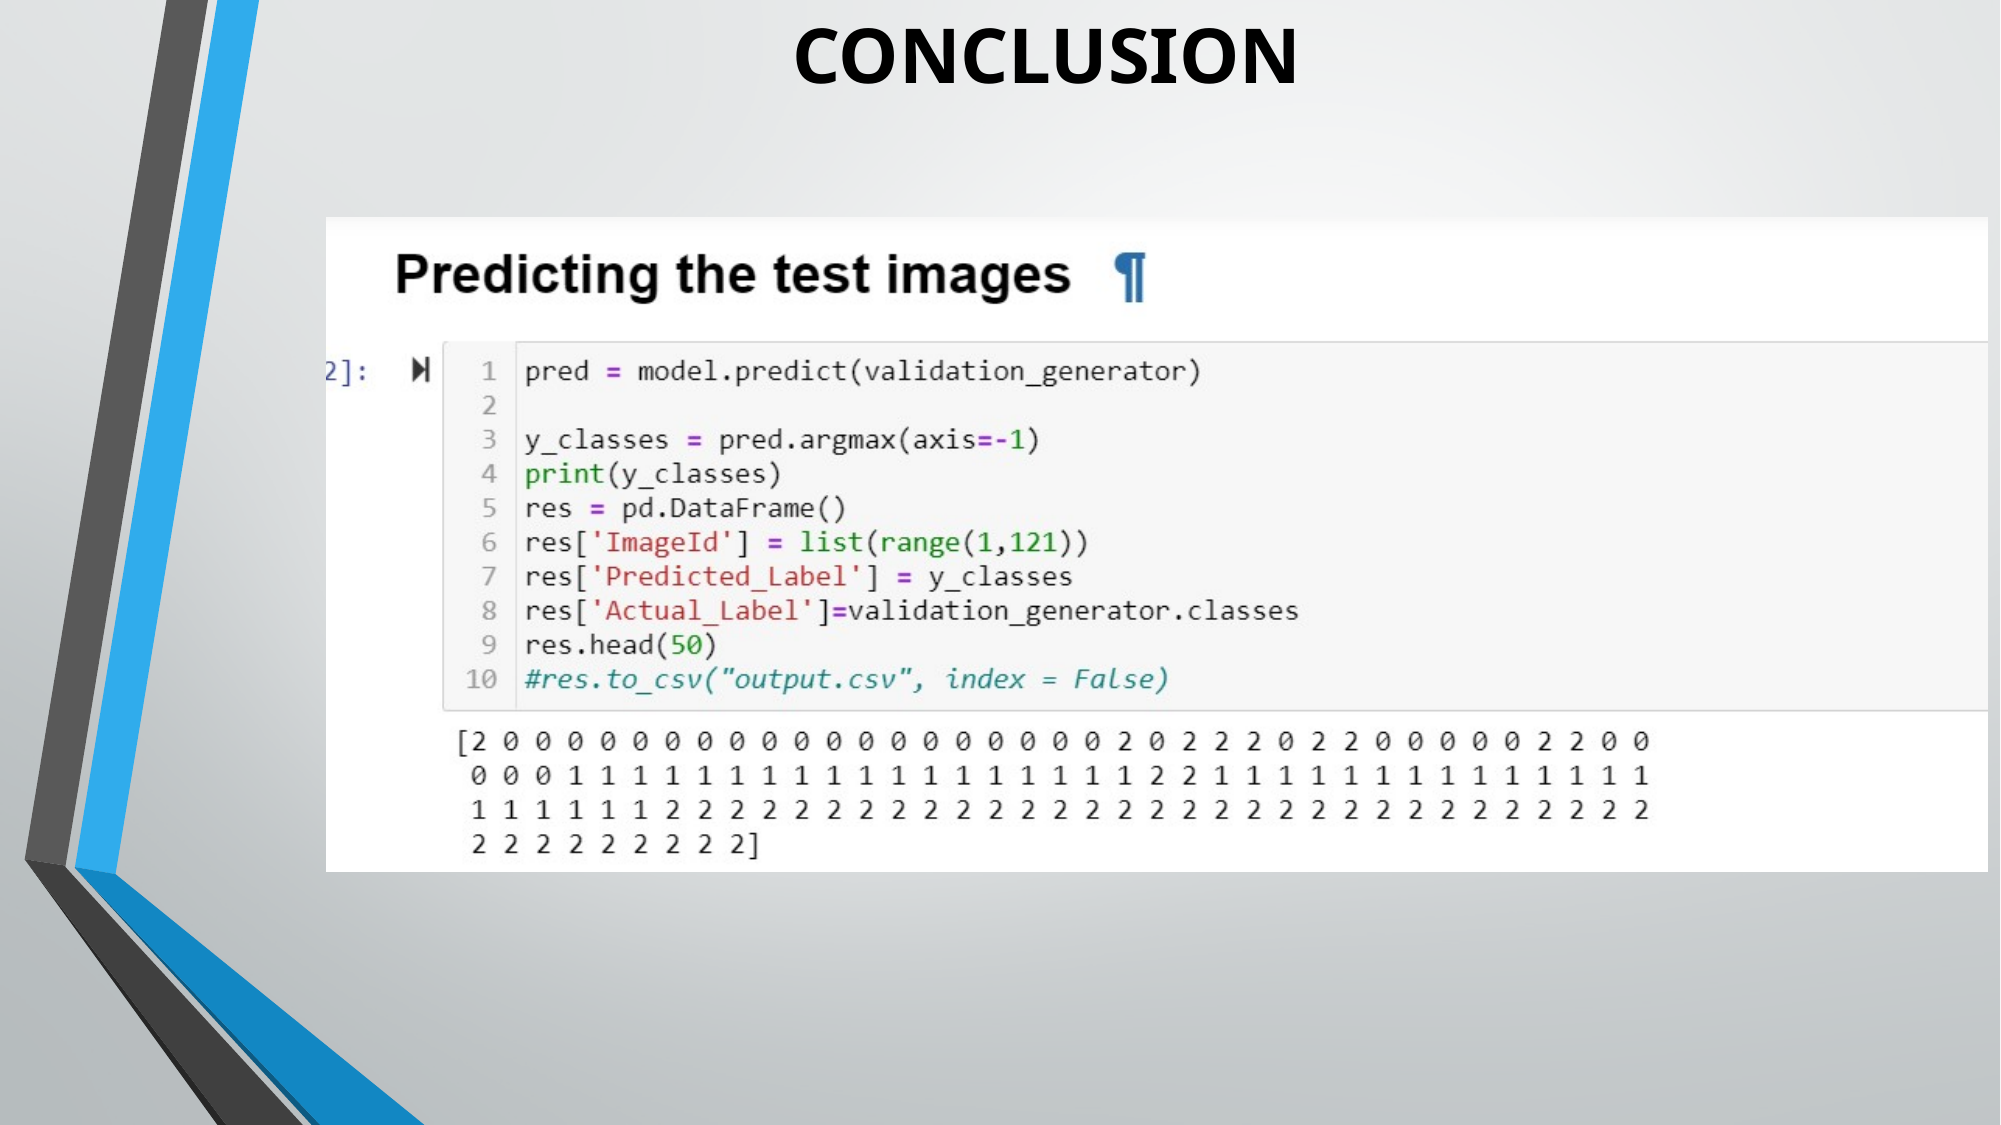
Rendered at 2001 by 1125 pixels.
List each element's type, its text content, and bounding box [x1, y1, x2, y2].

title CONCLUSION [243, 0, 1887, 107]
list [326, 217, 1988, 872]
